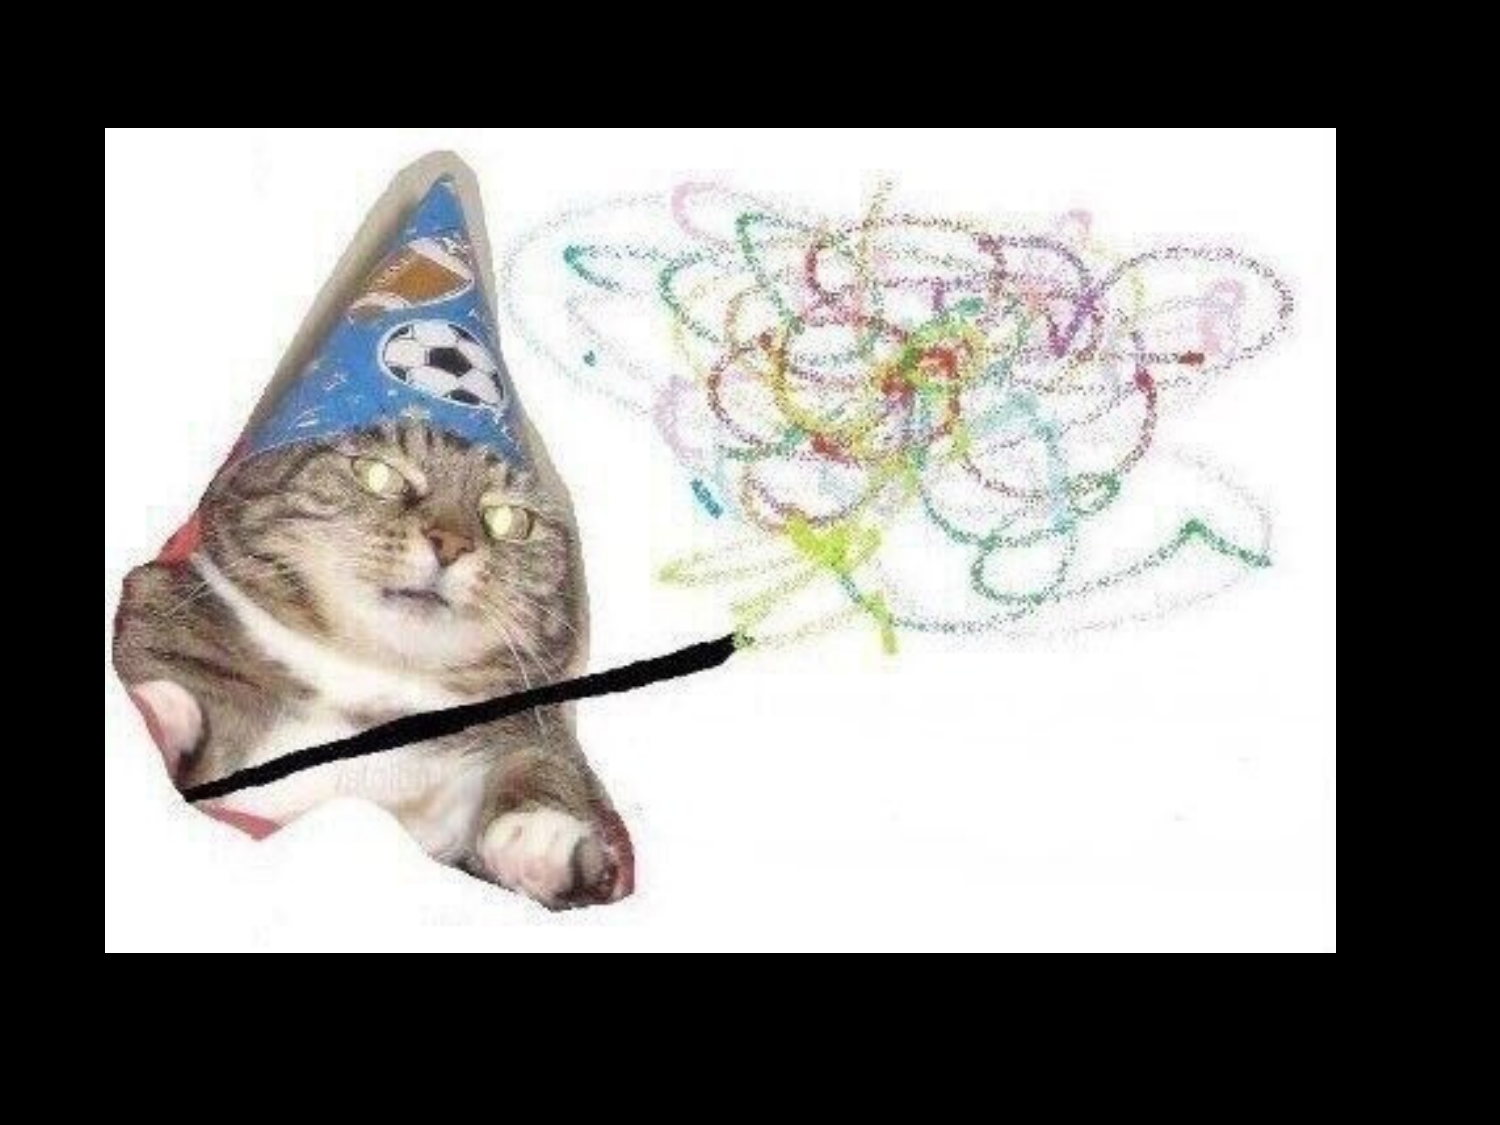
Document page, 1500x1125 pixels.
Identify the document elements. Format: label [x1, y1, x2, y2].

picture [105, 128, 1337, 953]
